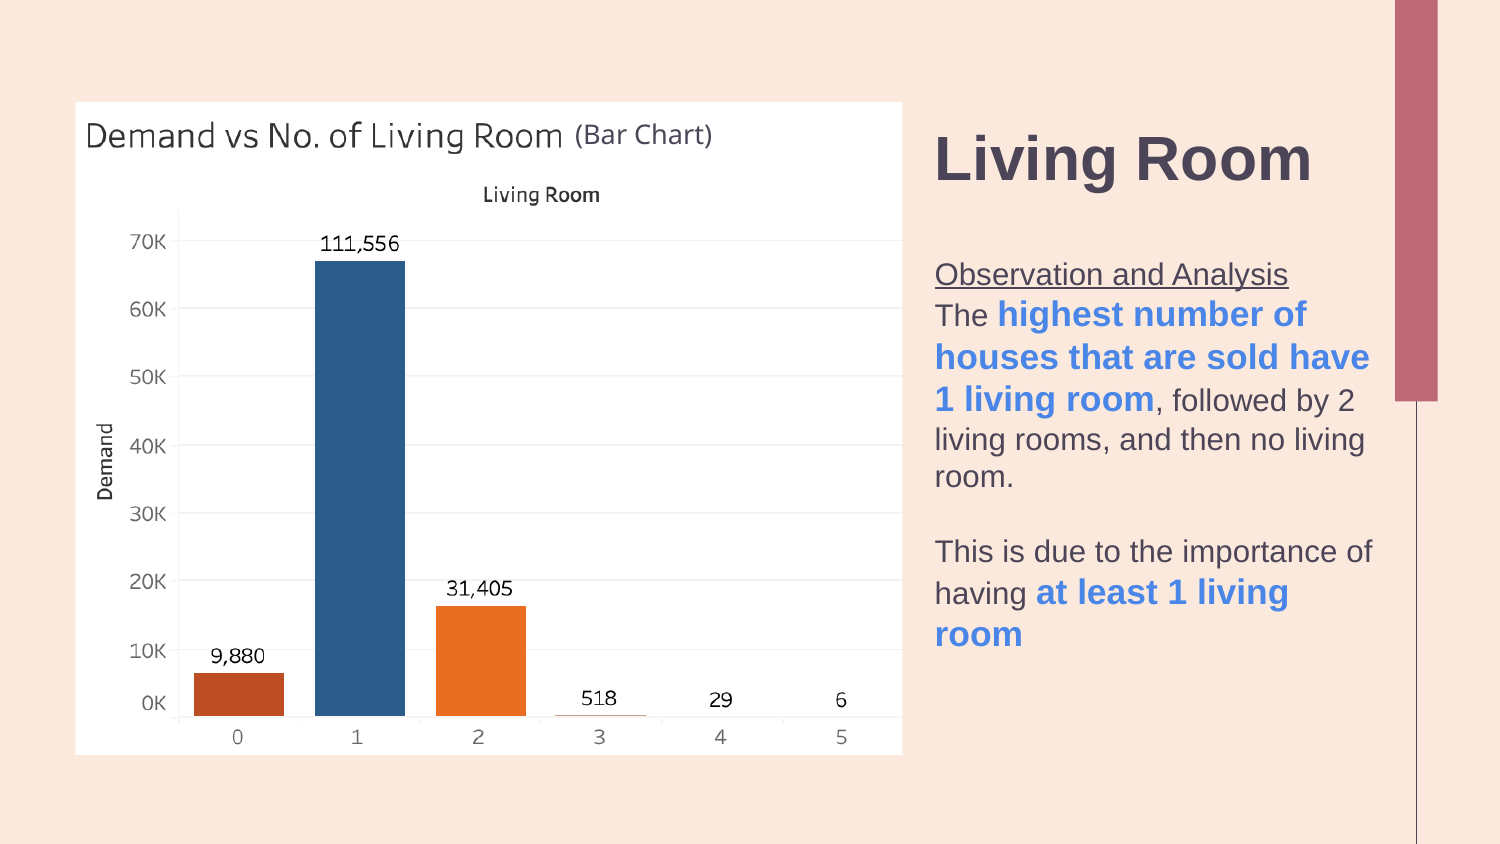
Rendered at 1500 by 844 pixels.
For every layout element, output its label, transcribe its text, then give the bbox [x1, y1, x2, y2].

picture [75, 102, 903, 755]
text_box Living Room [919, 102, 1394, 207]
text_box Observation and Analysis The highest number of houses that are sold have 1 living room, followed by 2 living rooms, and then no living room. This is due to the importance of having at least 1 living room [919, 238, 1394, 756]
